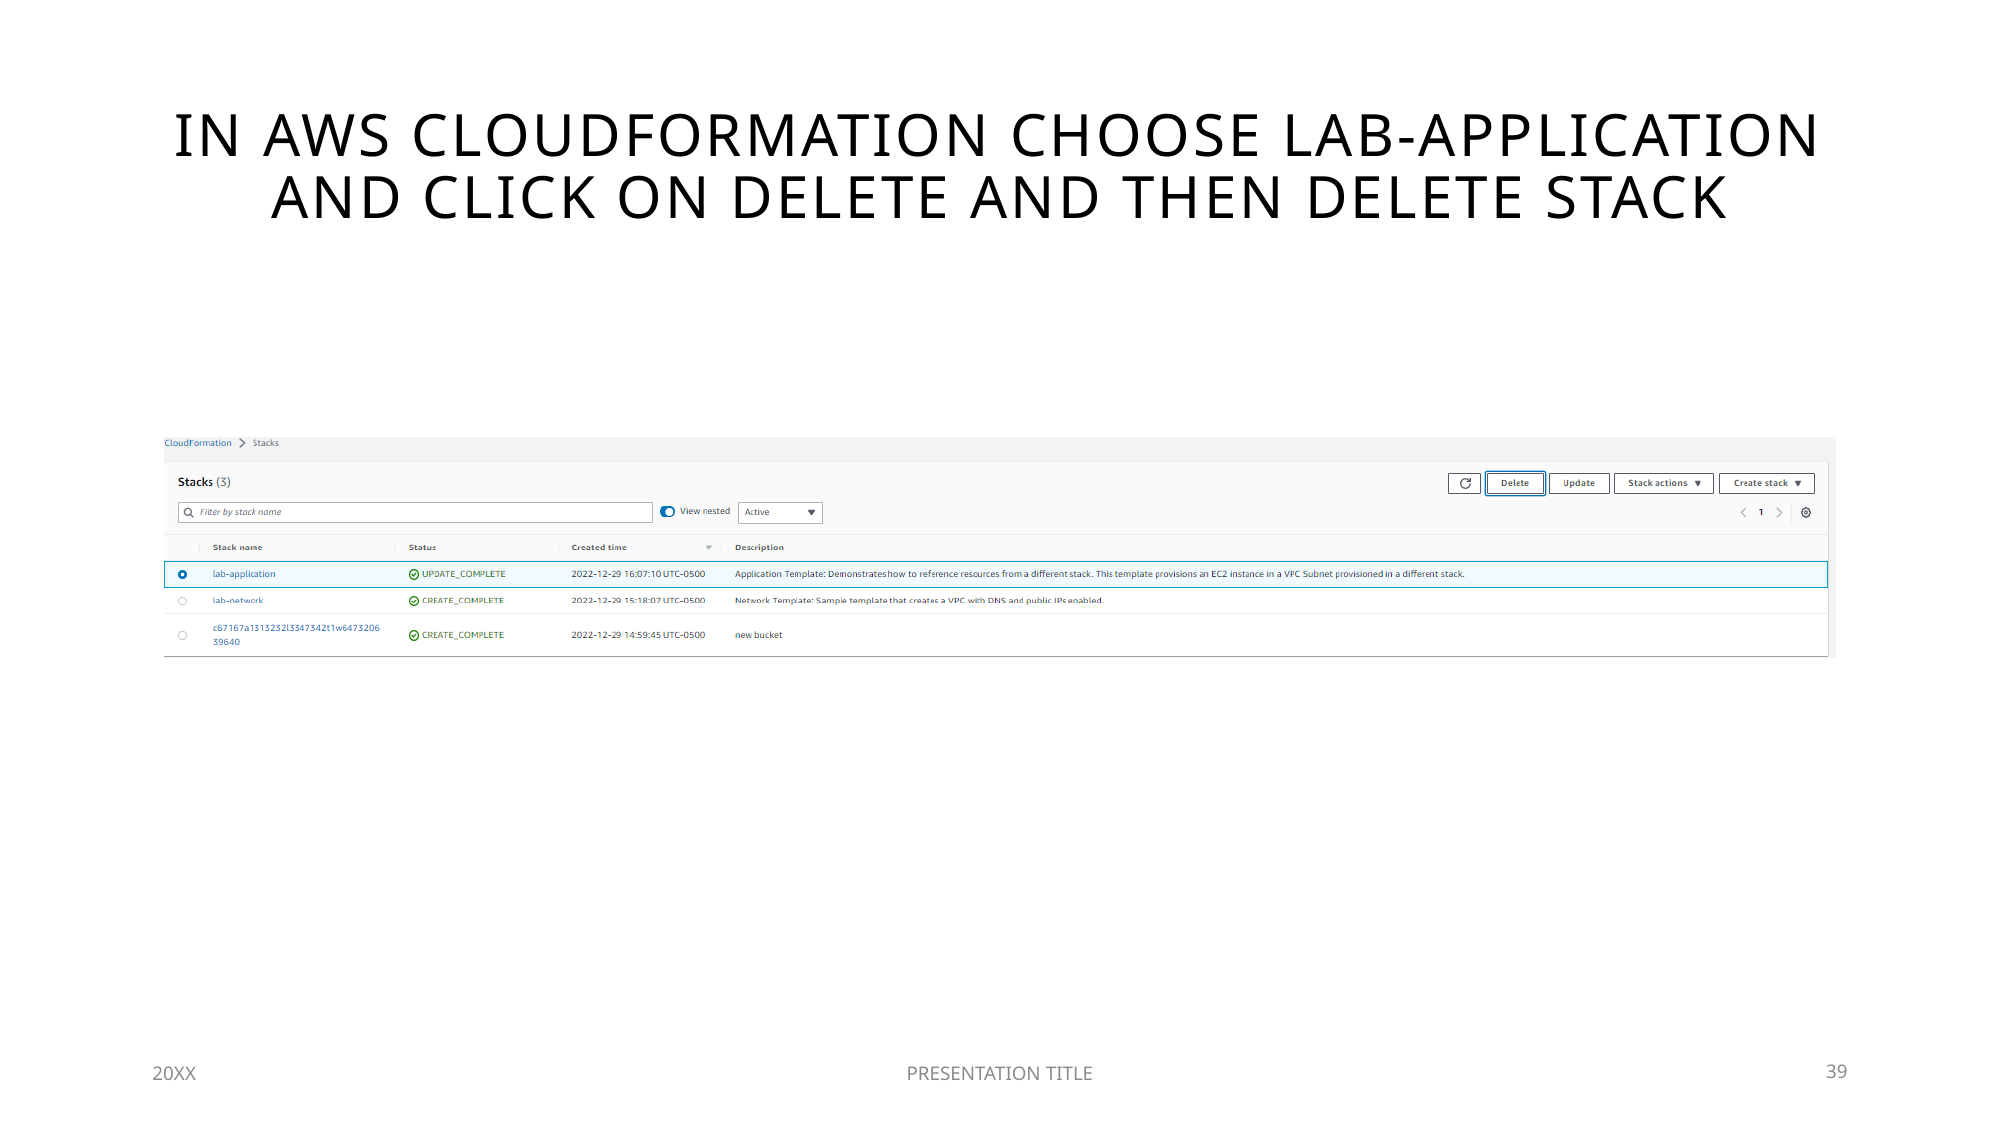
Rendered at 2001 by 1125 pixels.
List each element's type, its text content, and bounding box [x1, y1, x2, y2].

picture [166, 563, 1826, 586]
title In aws cloudformation choose lab-application and click on delete and then delete stack [137, 59, 1863, 278]
picture [164, 437, 1836, 658]
footer PRESENTATION TITLE [662, 1042, 1338, 1103]
slide_number 20XX [137, 1042, 588, 1103]
slide_number 39 [1412, 1042, 1863, 1103]
